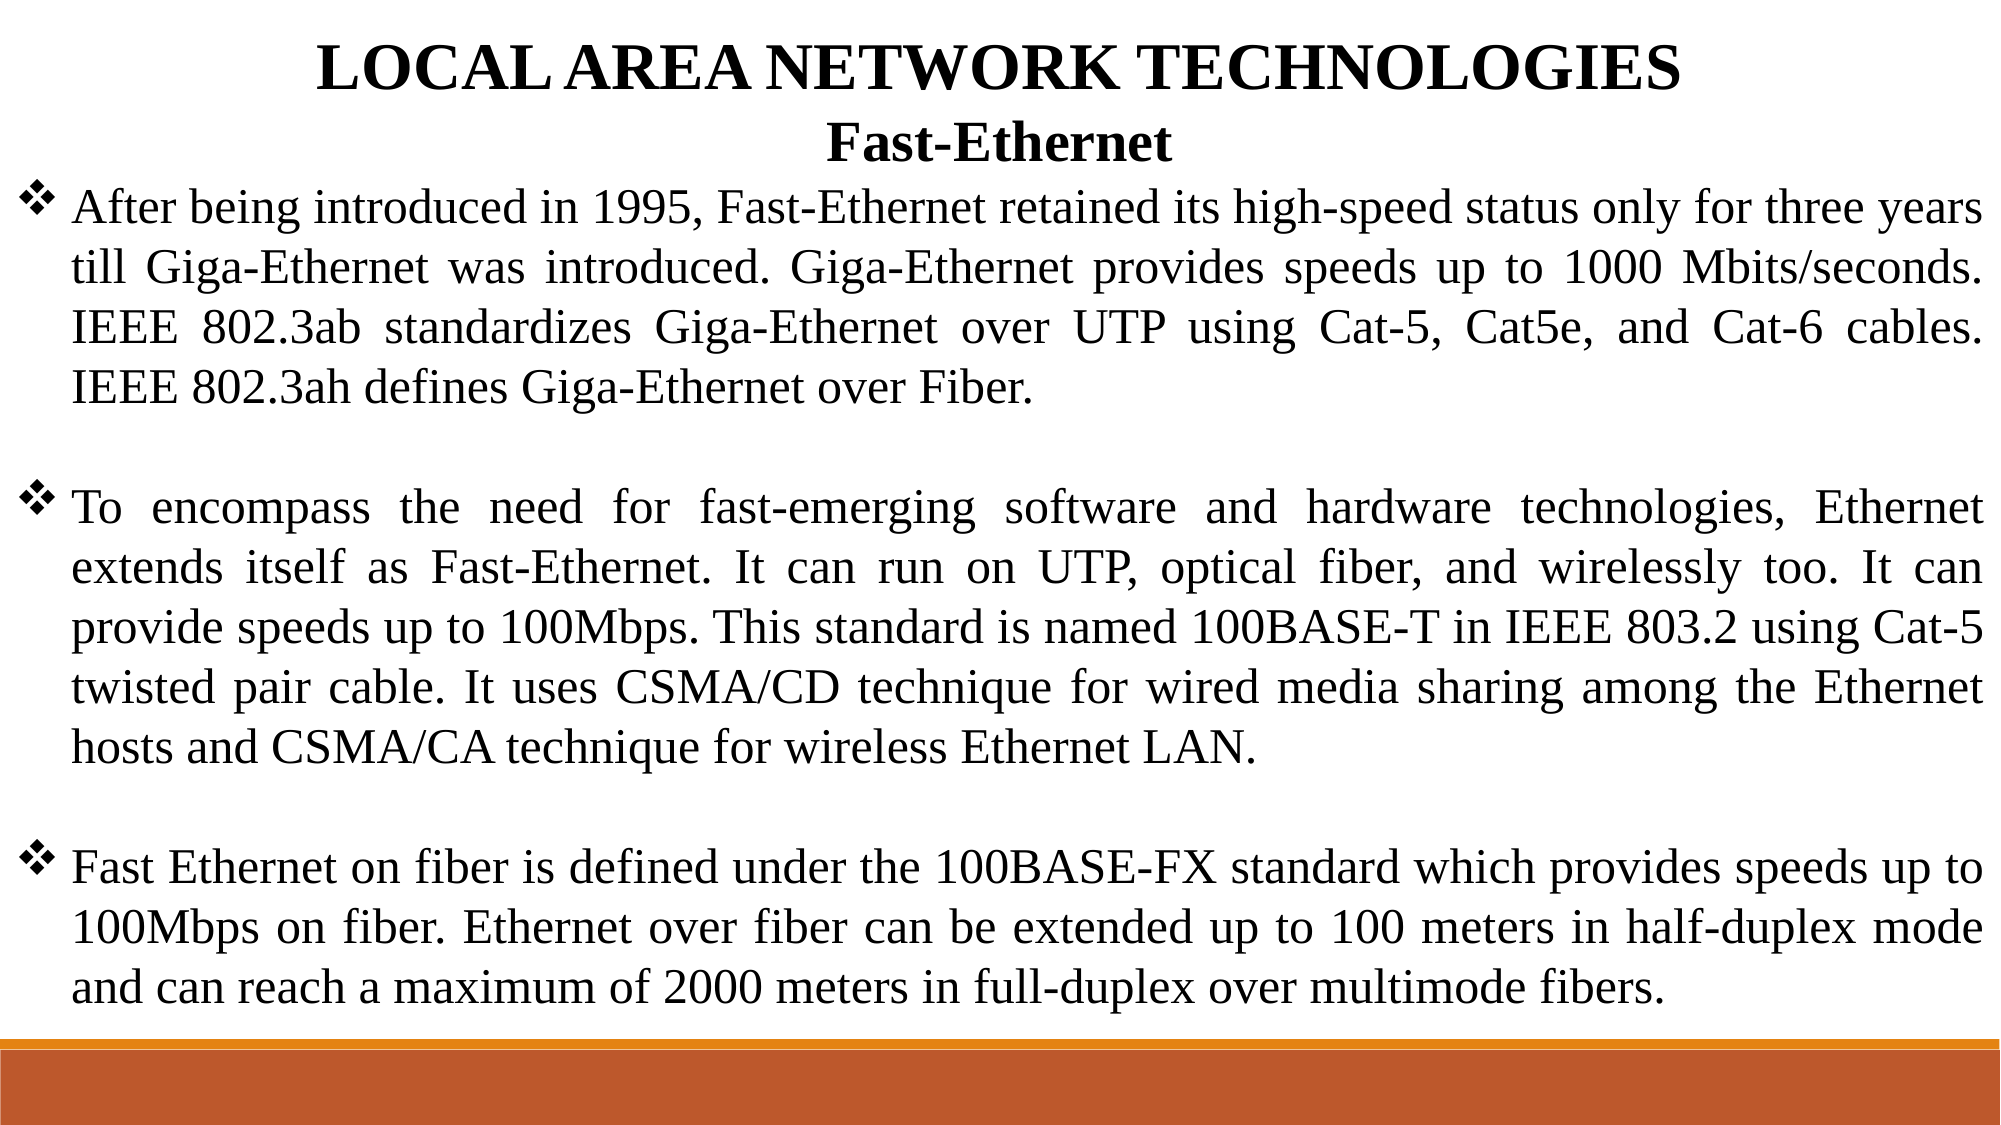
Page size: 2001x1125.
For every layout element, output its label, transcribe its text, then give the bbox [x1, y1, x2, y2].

text_box LOCAL AREA NETWORK TECHNOLOGIES [0, 15, 2000, 96]
text_box Fast-Ethernet After being introduced in 1995, Fast-Ethernet retained its high-speed status only for three years till Giga-Ethernet was introduced. Giga-Ethernet provides speeds up to 1000 Mbits/seconds. IEEE 802.3ab standardizes Giga-Ethernet over UTP using Cat-5, Cat5e, and Cat-6 cables. IEEE 802.3ah defines Giga-Ethernet over Fiber. To encompass the need for fast-emerging software and hardware technologies, Ethernet extends itself as Fast-Ethernet. It can run on UTP, optical fiber, and wirelessly too. It can provide speeds up to 100Mbps. This standard is named 100BASE-T in IEEE 803.2 using Cat-5 twisted pair cable. It uses CSMA/CD technique for wired media sharing among the Ethernet hosts and CSMA/CA technique for wireless Ethernet LAN. Fast Ethernet on fiber is defined under the 100BASE-FX standard which provides speeds up to 100Mbps on fiber. Ethernet over fiber can be extended up to 100 meters in half-duplex mode and can reach a maximum of 2000 meters in full-duplex over multimode fibers. [0, 96, 2000, 1021]
